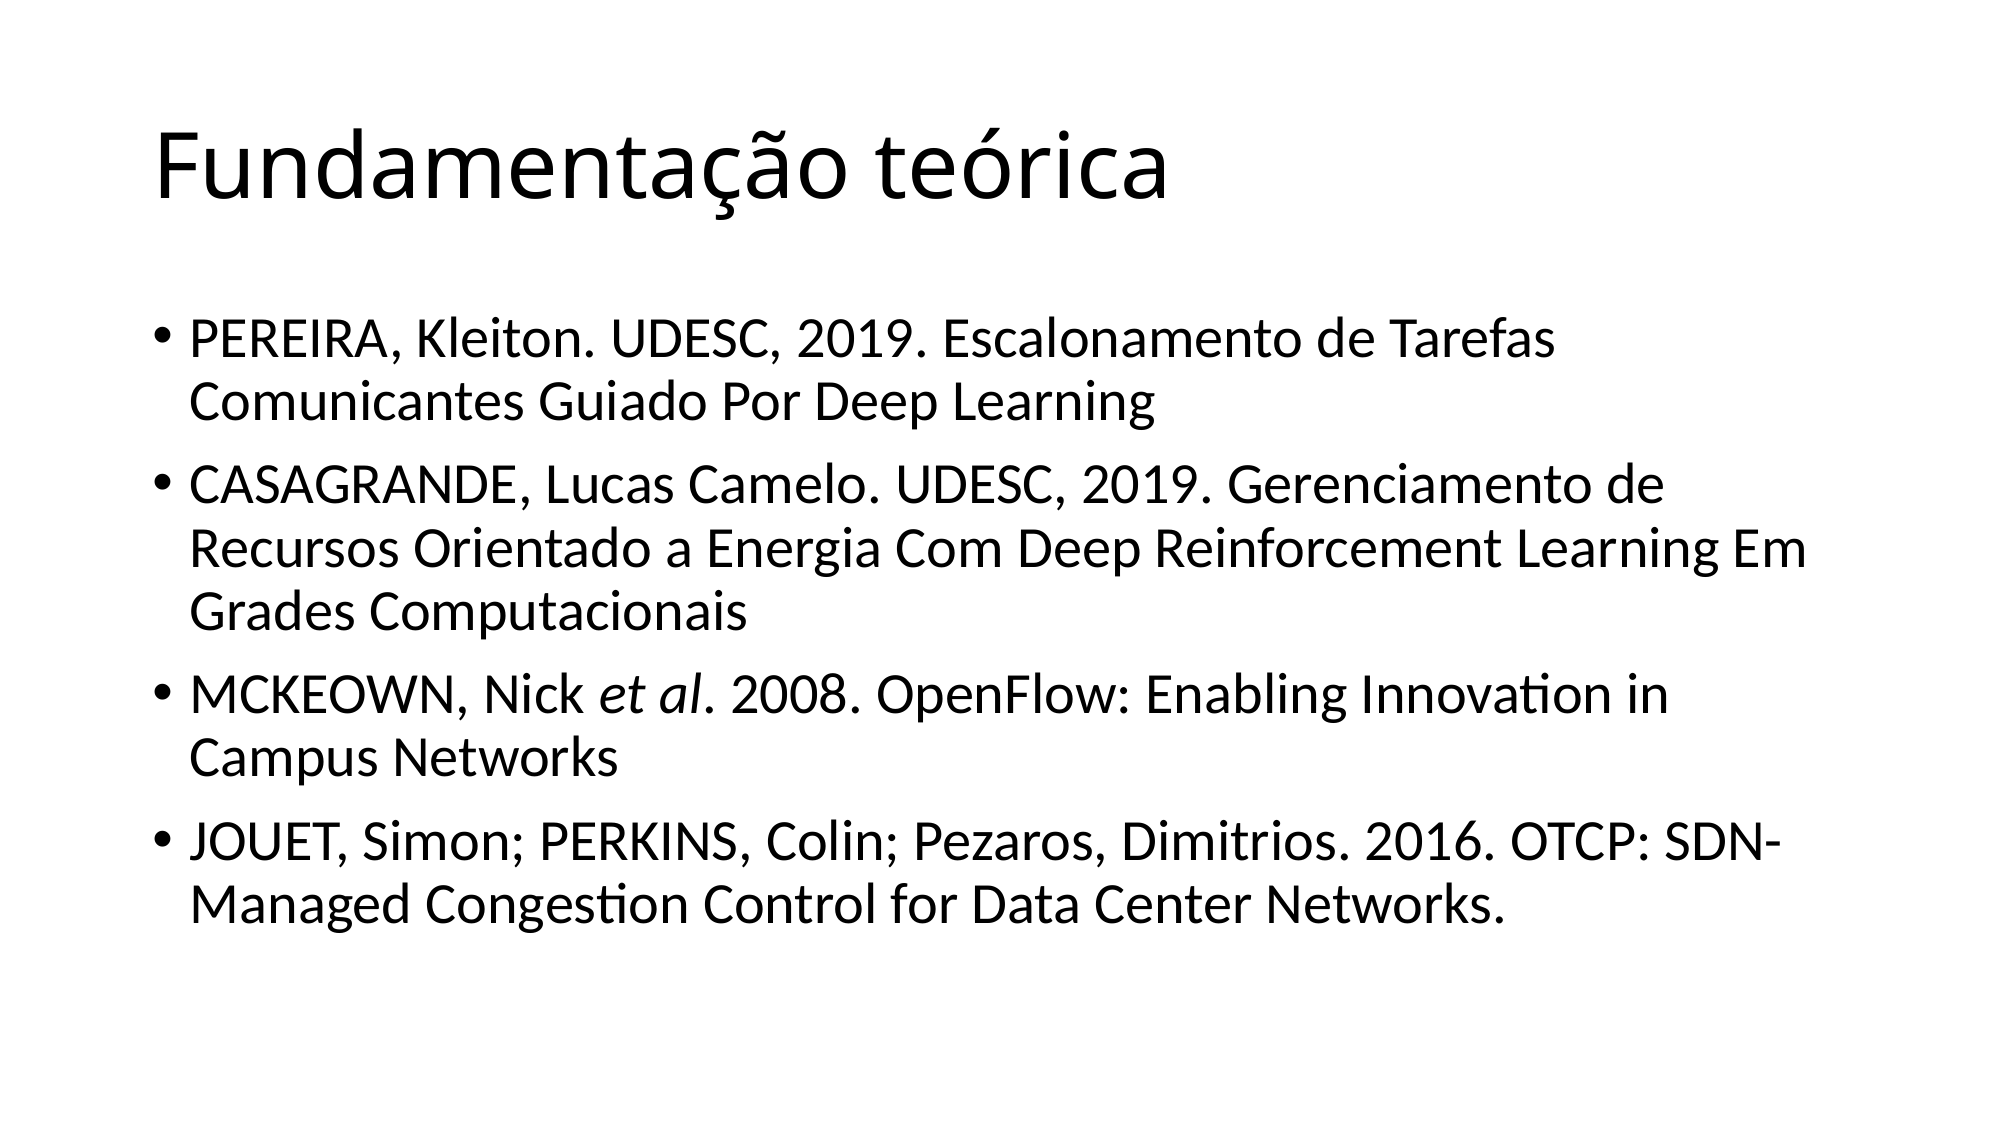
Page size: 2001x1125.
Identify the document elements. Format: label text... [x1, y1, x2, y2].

title Fundamentação teórica [137, 59, 1863, 278]
list PEREIRA, Kleiton. UDESC, 2019. Escalonamento de Tarefas Comunicantes Guiado Por Deep Learning CASAGRANDE, Lucas Camelo. UDESC, 2019. Gerenciamento de Recursos Orientado a Energia Com Deep Reinforcement Learning Em Grades Computacionais MCKEOWN, Nick et al. 2008. OpenFlow: Enabling Innovation in Campus Networks JOUET, Simon; PERKINS, Colin; Pezaros, Dimitrios. 2016. OTCP: SDN-Managed Congestion Control for Data Center Networks. [137, 299, 1863, 1014]
